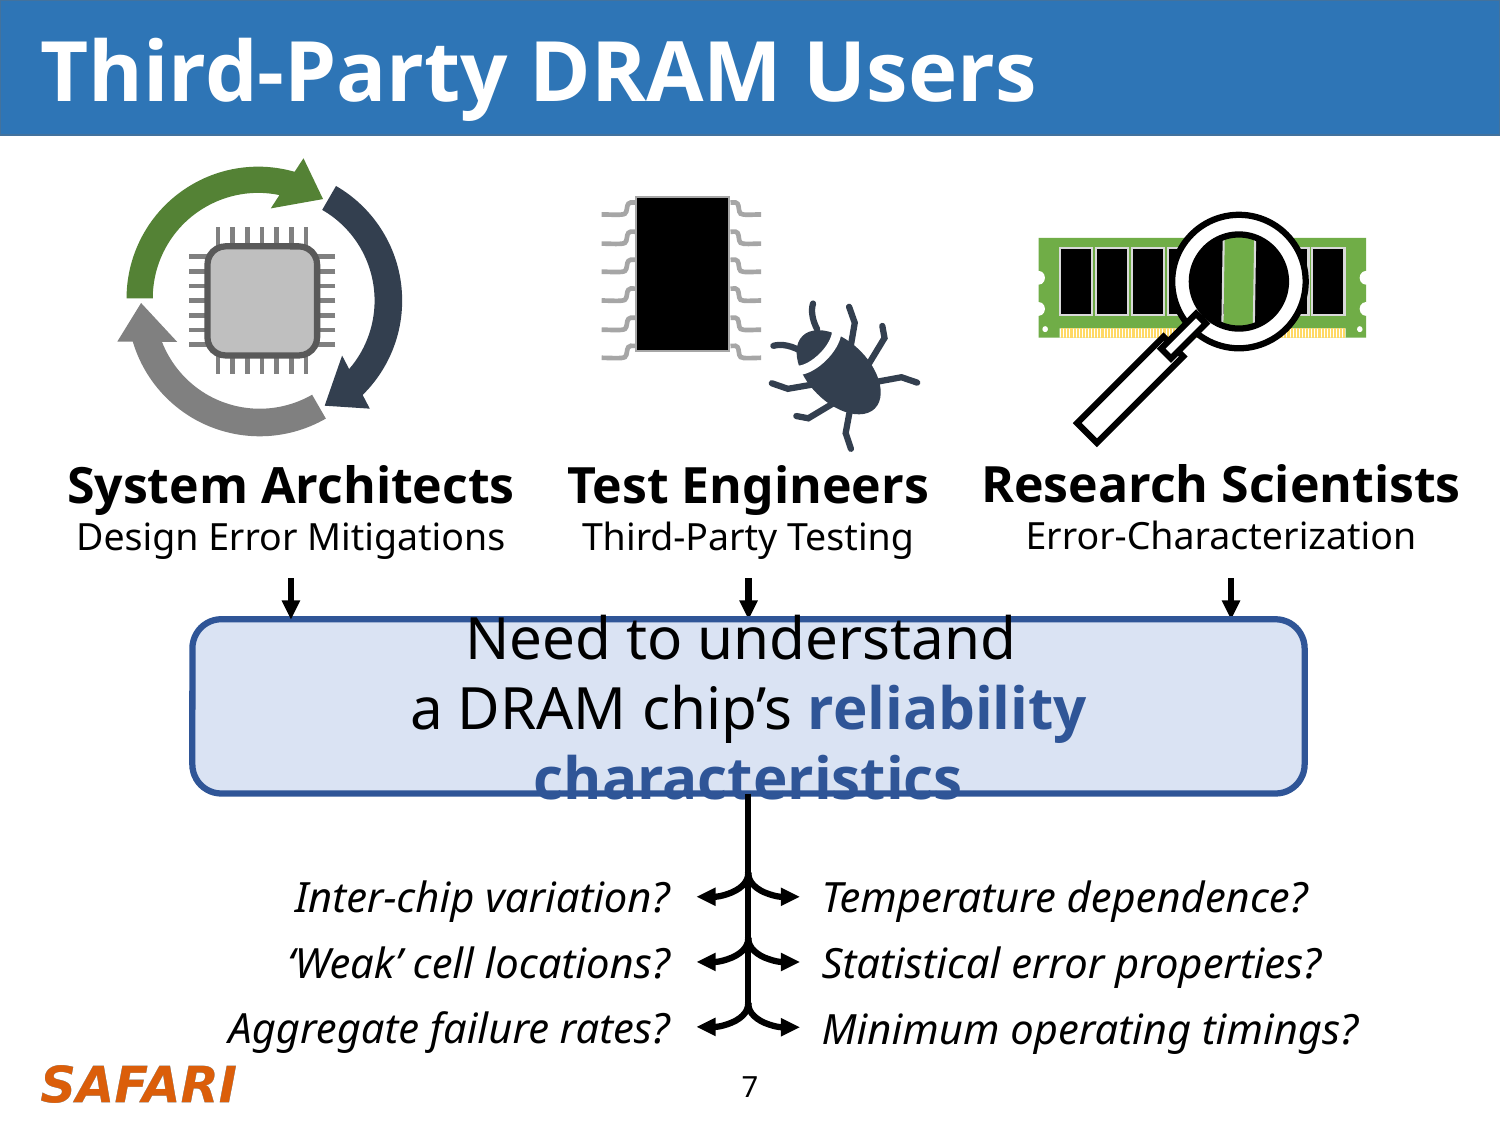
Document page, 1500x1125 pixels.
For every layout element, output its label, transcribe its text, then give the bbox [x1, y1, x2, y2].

picture [41, 1065, 236, 1103]
title Third-Party DRAM Users [25, 12, 1472, 137]
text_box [966, 214, 1476, 566]
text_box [192, 578, 1305, 793]
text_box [160, 793, 1500, 1061]
slide_number 7 [581, 1061, 919, 1107]
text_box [542, 197, 954, 567]
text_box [25, 149, 557, 567]
